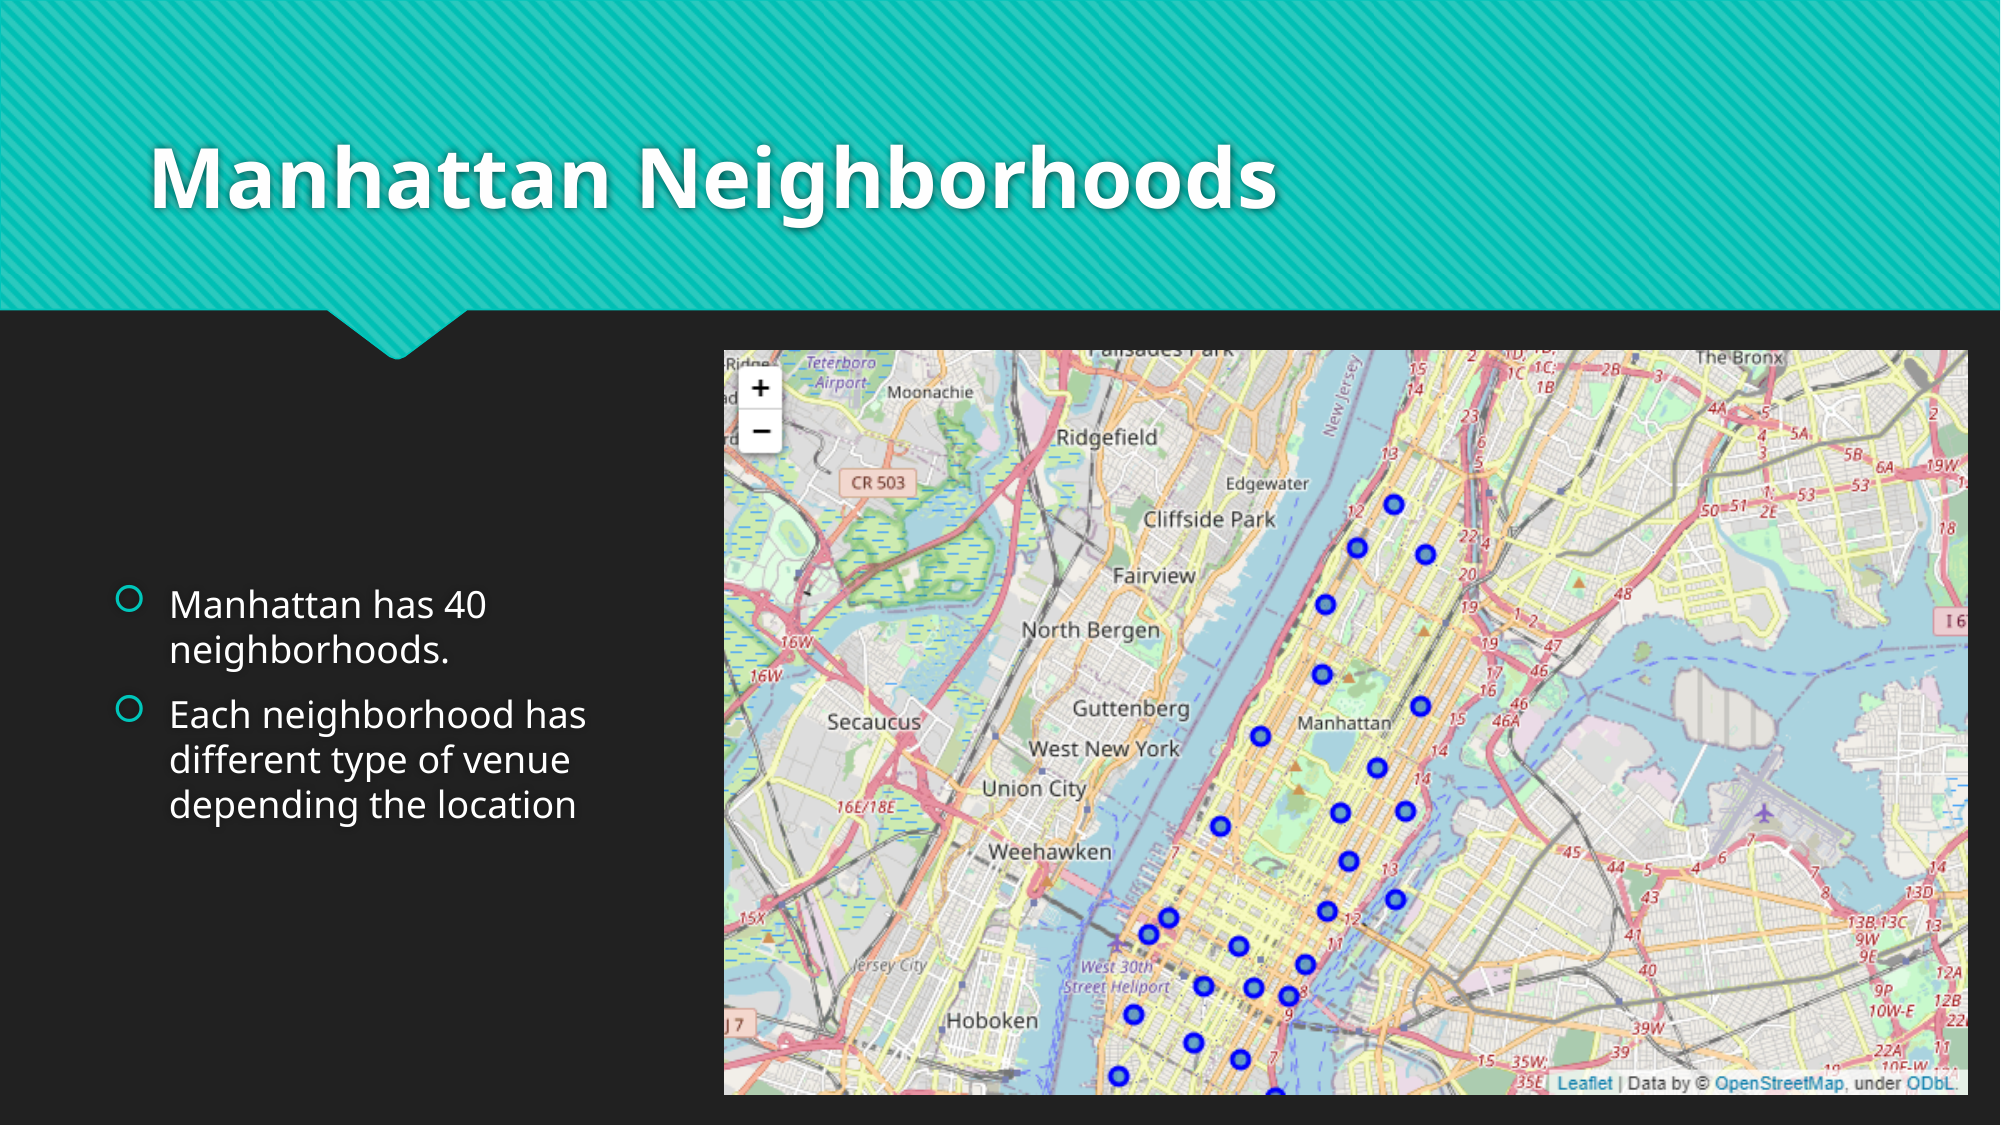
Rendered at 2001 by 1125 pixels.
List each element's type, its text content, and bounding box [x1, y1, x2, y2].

picture [724, 349, 1969, 1096]
list Manhattan has 40 neighborhoods. Each neighborhood has different type of venue depending the location [97, 364, 693, 1042]
title Manhattan Neighborhoods [132, 73, 1868, 233]
